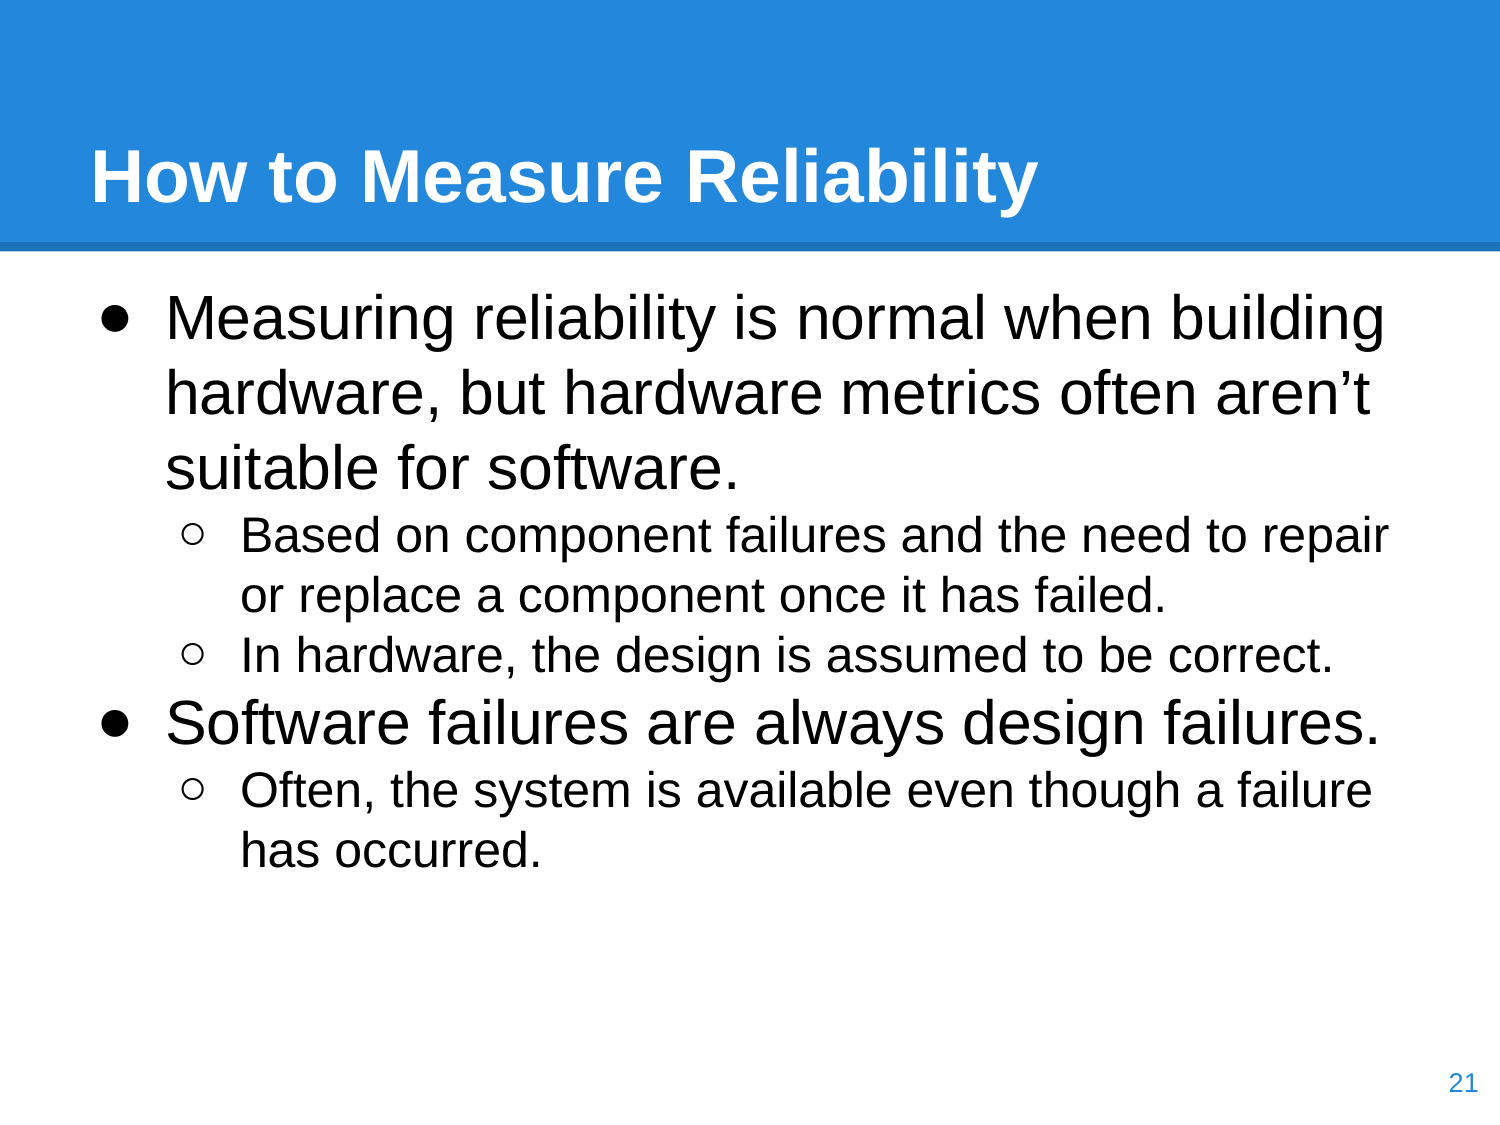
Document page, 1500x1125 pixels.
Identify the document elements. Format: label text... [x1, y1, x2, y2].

slide_number ‹#› [1403, 1038, 1494, 1125]
list Measuring reliability is normal when building hardware, but hardware metrics often aren’t suitable for software. Based on component failures and the need to repair or replace a component once it has failed. In hardware, the design is assumed to be correct. Software failures are always design failures. Often, the system is available even though a failure has occurred. [75, 262, 1425, 1078]
title How to Measure Reliability [75, 45, 1425, 233]
